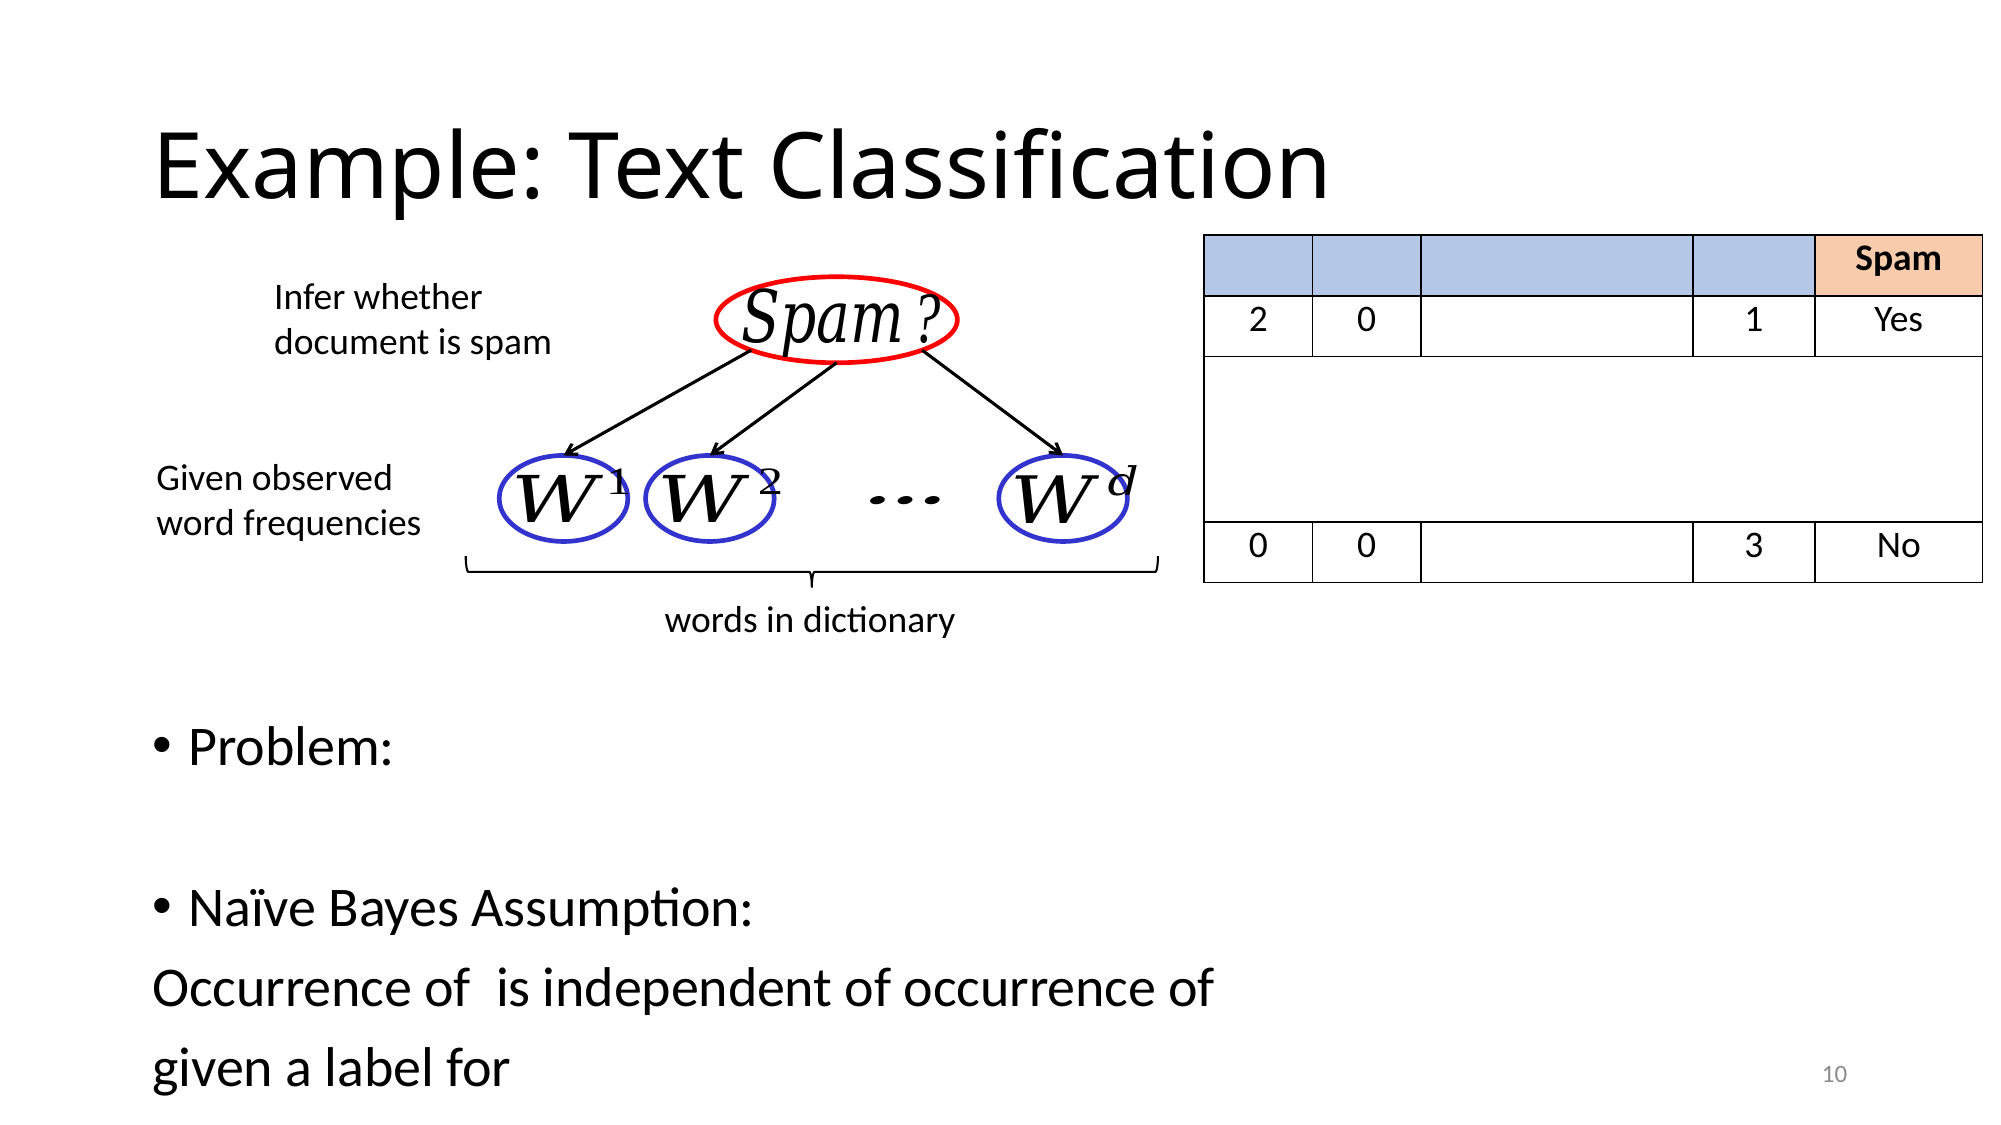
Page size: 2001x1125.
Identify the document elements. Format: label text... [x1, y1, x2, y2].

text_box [709, 362, 837, 456]
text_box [998, 455, 1138, 542]
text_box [563, 350, 752, 456]
title Example: Text Classification [137, 59, 1863, 278]
slide_number 10 [1412, 1042, 1863, 1103]
text_box Infer whether document is spam [259, 264, 568, 370]
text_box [715, 276, 958, 363]
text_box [499, 455, 634, 542]
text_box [645, 456, 782, 542]
text_box [465, 556, 1159, 588]
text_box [921, 350, 1064, 456]
text_box Given observed word frequencies [141, 445, 492, 551]
